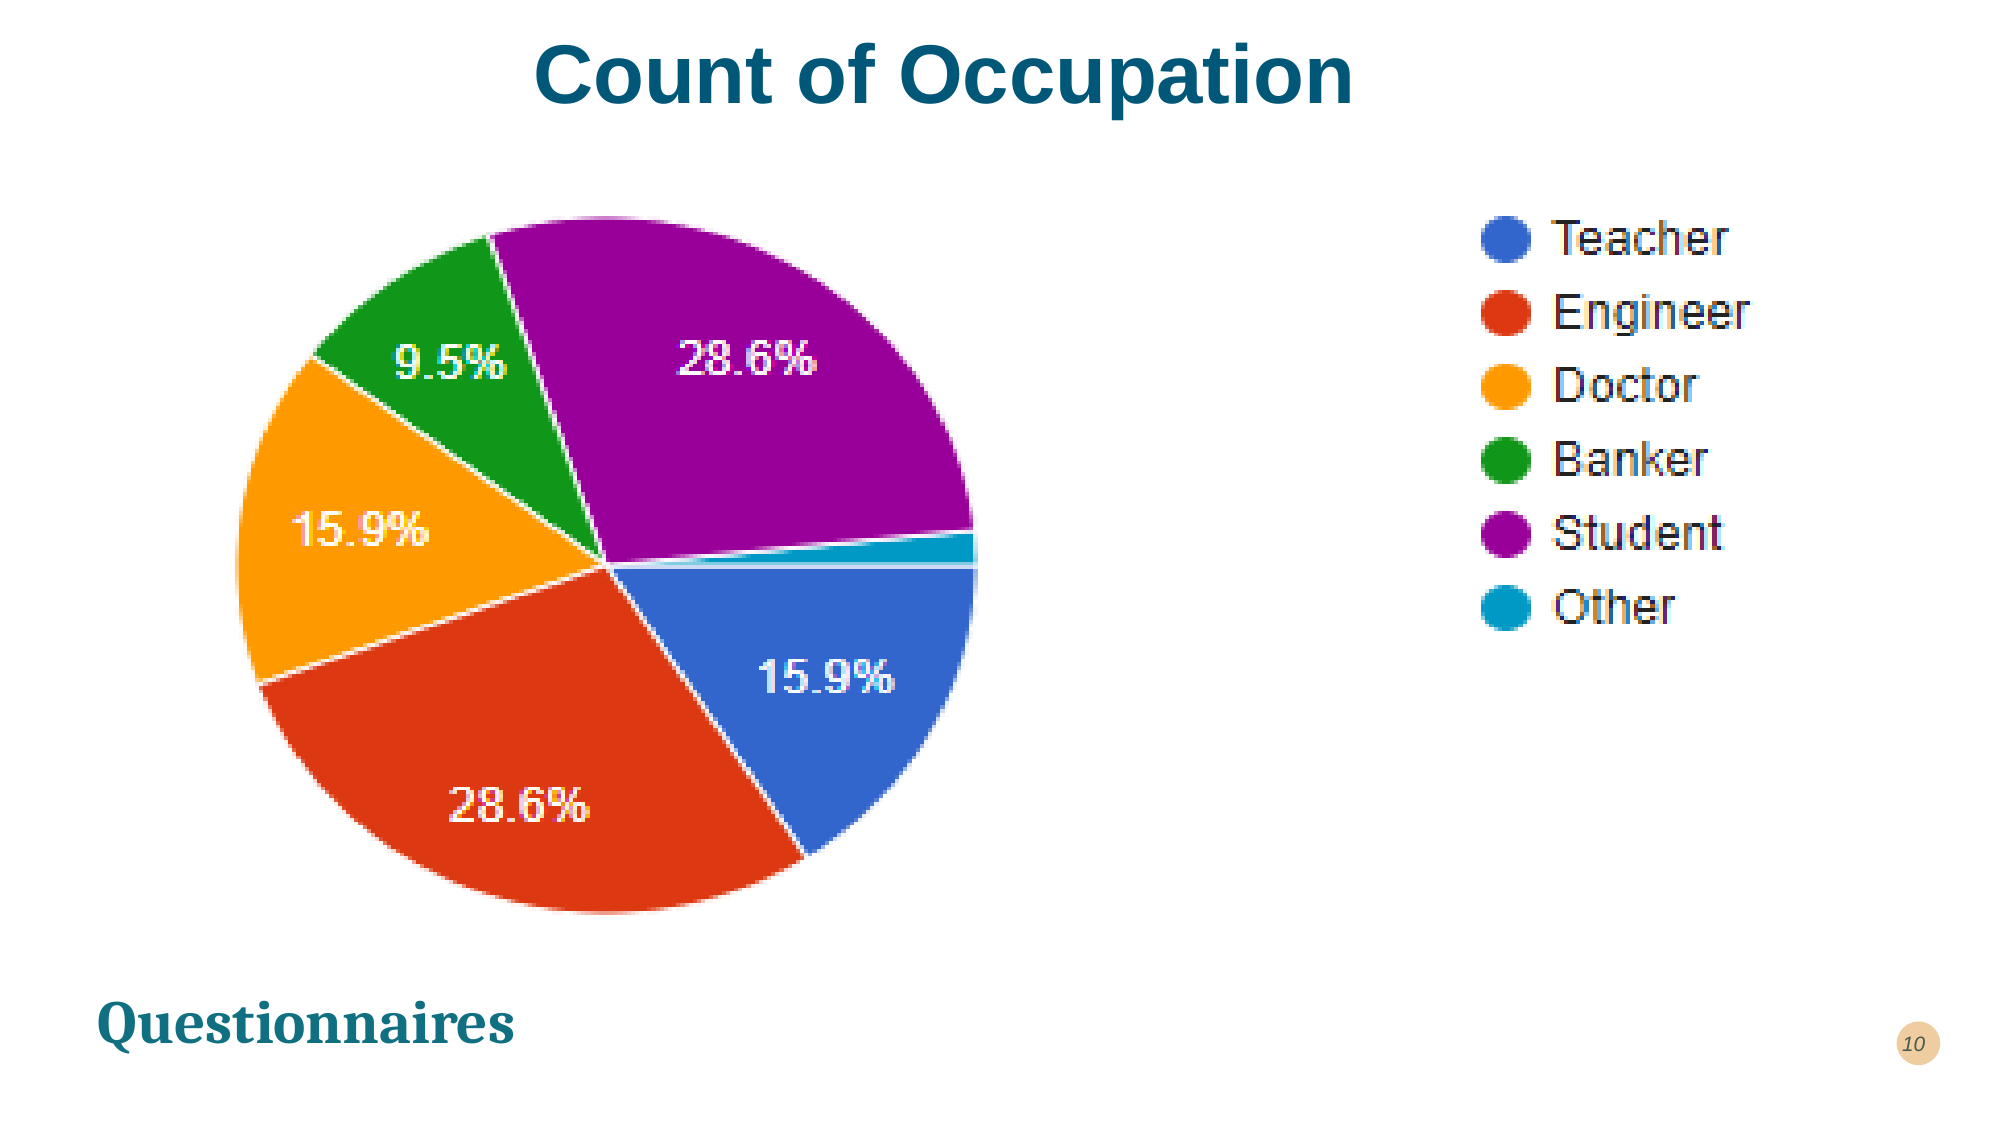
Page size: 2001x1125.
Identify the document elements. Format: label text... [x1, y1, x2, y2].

text_box Count of Occupation [490, 0, 1400, 141]
picture [169, 170, 1845, 954]
slide_number 10 [1881, 1012, 1940, 1073]
text_box Questionnaires [83, 983, 784, 1067]
